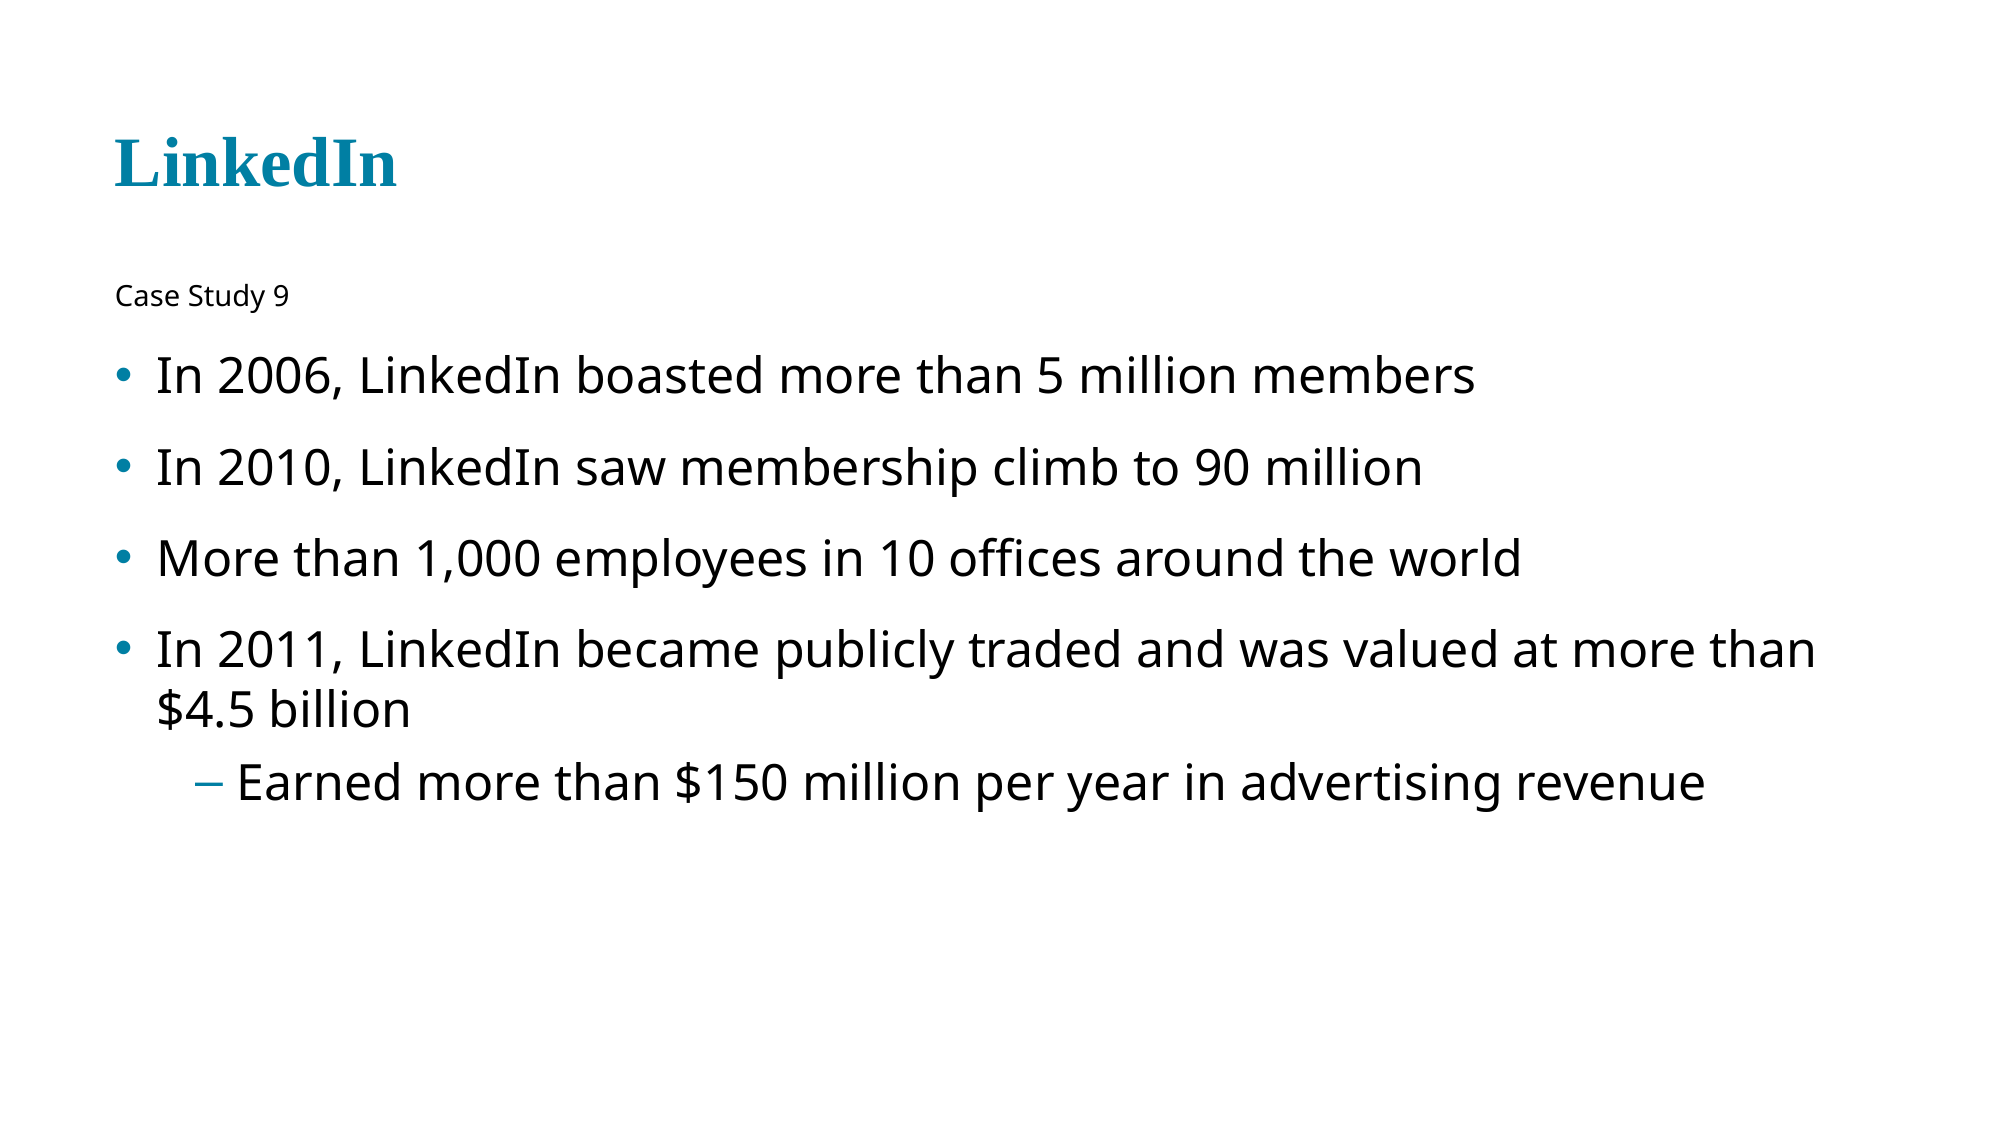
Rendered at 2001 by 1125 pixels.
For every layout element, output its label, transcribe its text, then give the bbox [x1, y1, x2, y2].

list Case Study 9 In 2006, LinkedIn boasted more than 5 million members In 2010, LinkedIn saw membership climb to 90 million More than 1,000 employees in 10 offices around the world In 2011, LinkedIn became publicly traded and was valued at more than $4.5 billion Earned more than $150 million per year in advertising revenue [99, 262, 1900, 1005]
title LinkedIn [99, 35, 1900, 216]
